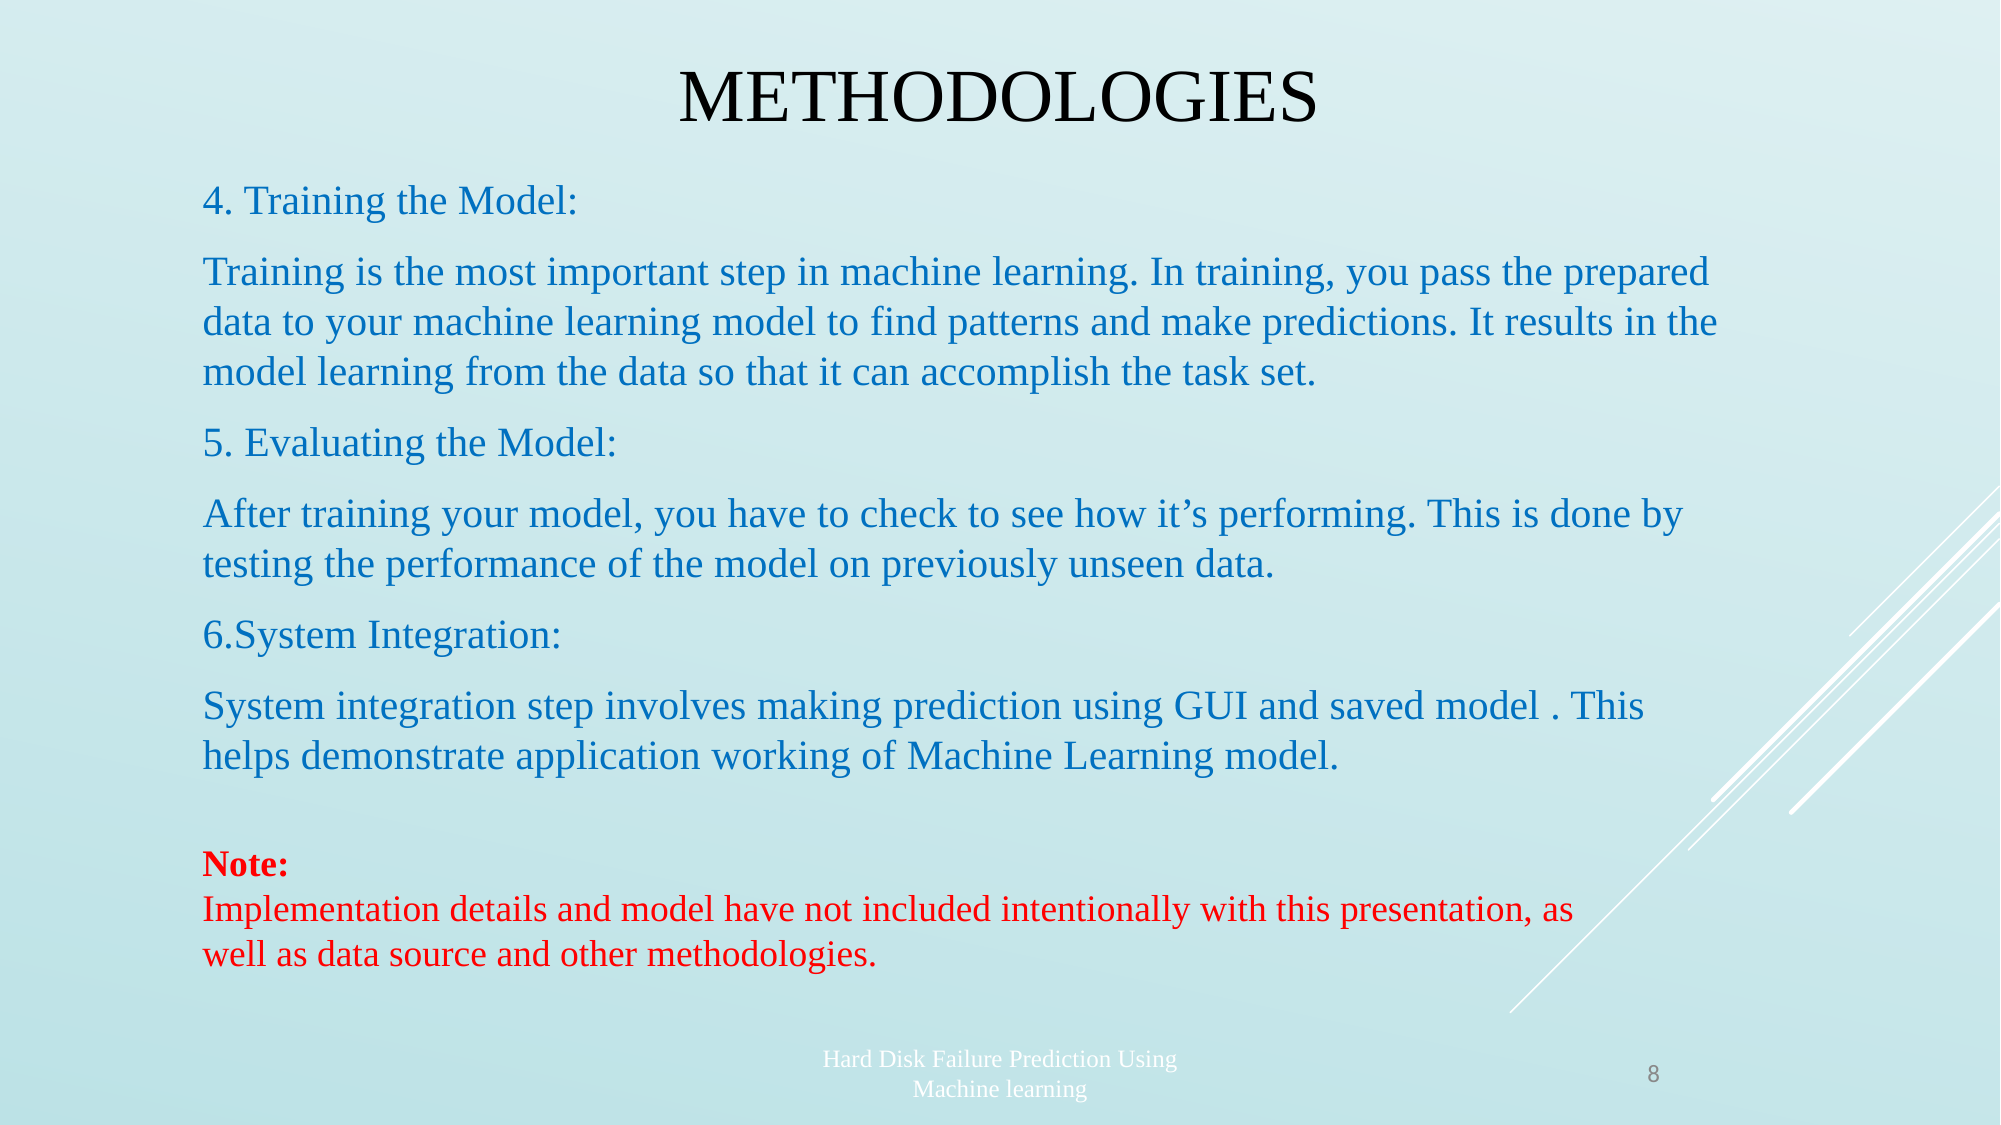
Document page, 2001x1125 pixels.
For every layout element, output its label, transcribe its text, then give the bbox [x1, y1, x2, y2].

text_box 4. Training the Model: Training is the most important step in machine learning. In training, you pass the prepared data to your machine learning model to find patterns and make predictions. It results in the model learning from the data so that it can accomplish the task set. 5. Evaluating the Model: After training your model, you have to check to see how it’s performing. This is done by testing the performance of the model on previously unseen data. 6.System Integration: System integration step involves making prediction using GUI and saved model . This helps demonstrate application working of Machine Learning model. [187, 165, 1743, 1043]
text_box Hard Disk Failure Prediction Using Machine learning [762, 1043, 1238, 1103]
text_box 8 [1325, 1043, 1675, 1103]
text_box Note: Implementation details and model have not included intentionally with this presentation, as well as data source and other methodologies. [187, 831, 1646, 981]
title Methodologies [324, 45, 1675, 138]
